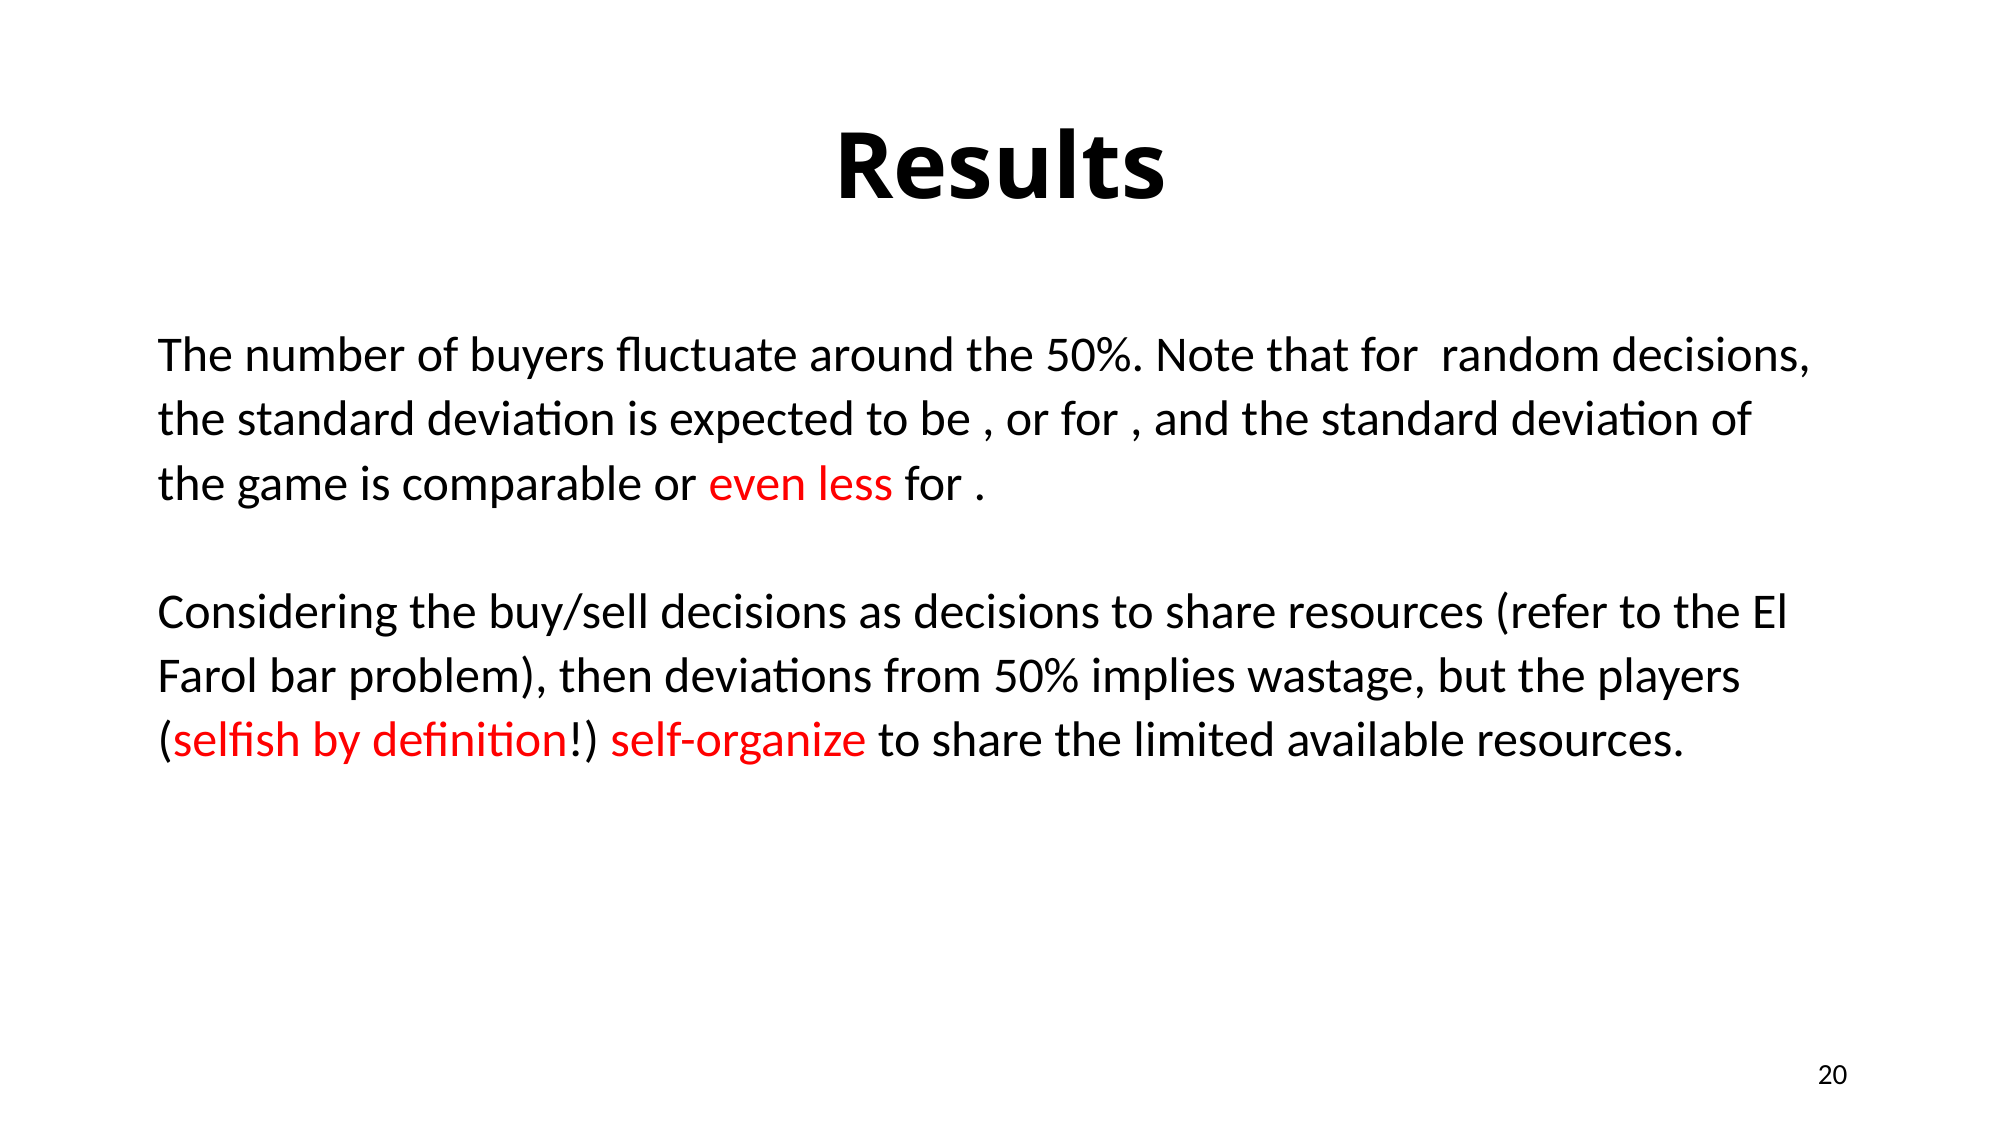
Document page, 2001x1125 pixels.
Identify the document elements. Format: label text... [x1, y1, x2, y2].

slide_number 20 [1412, 1042, 1863, 1103]
title Results [137, 59, 1863, 278]
